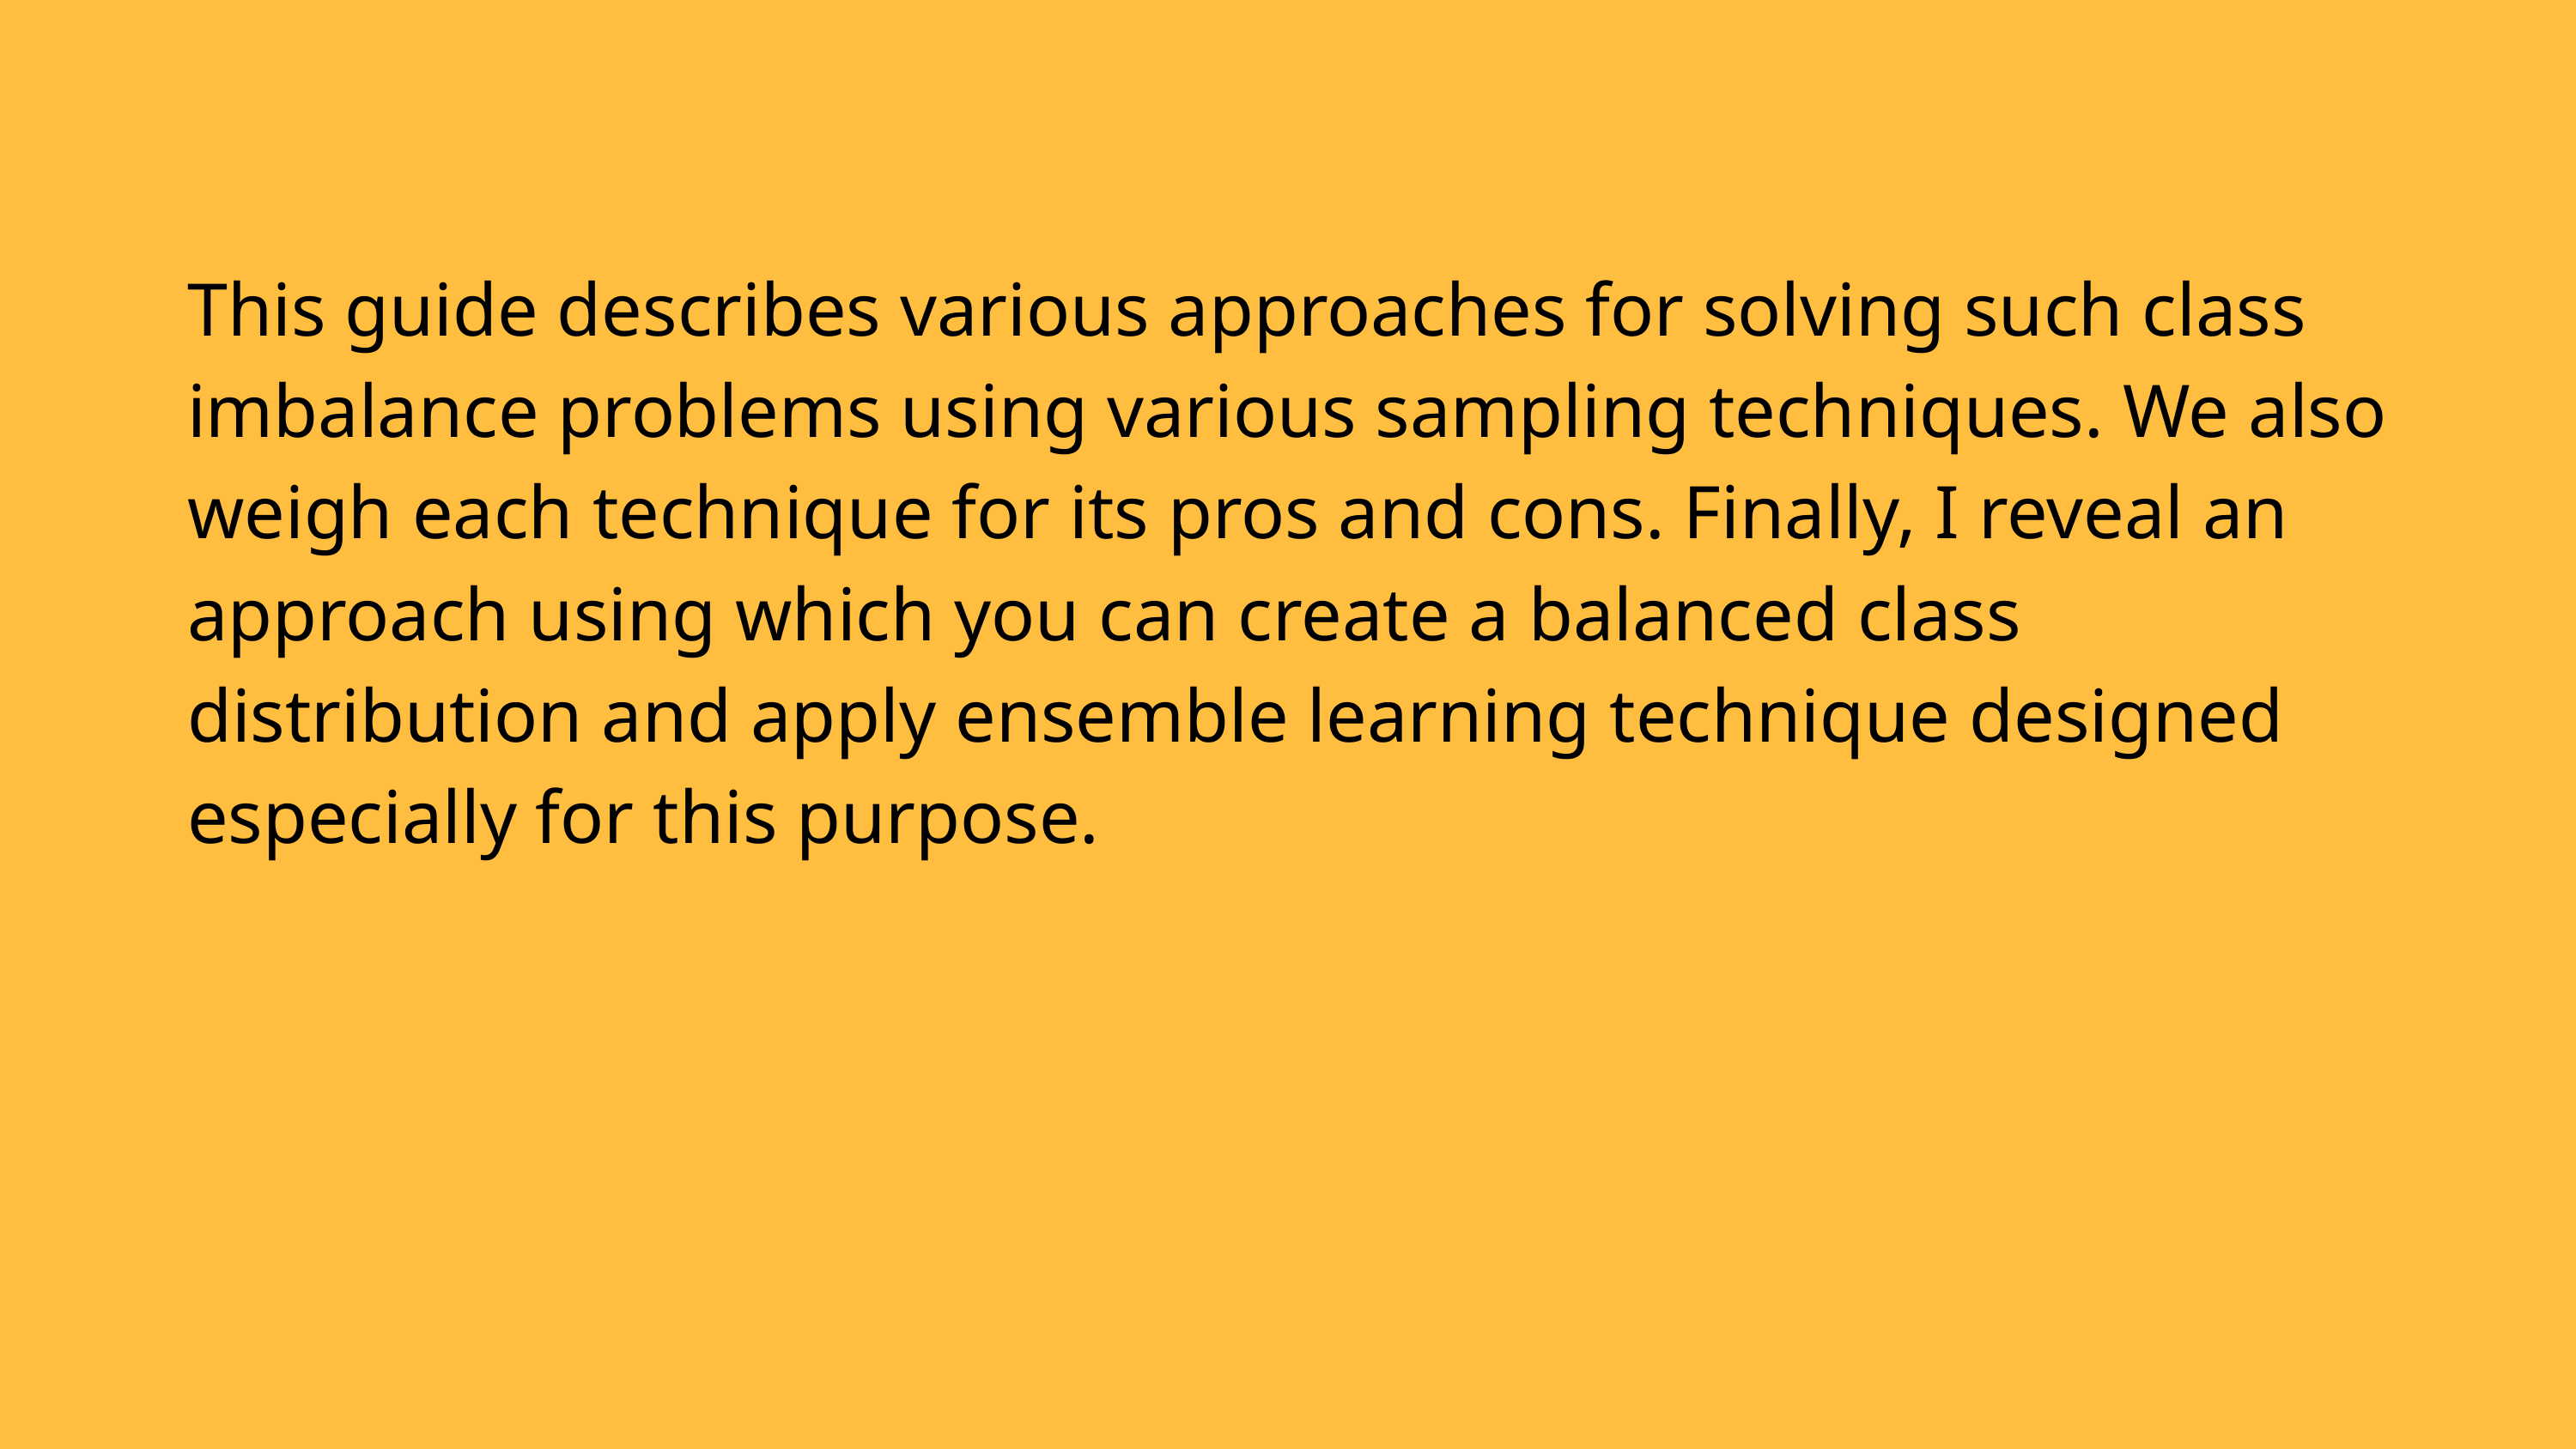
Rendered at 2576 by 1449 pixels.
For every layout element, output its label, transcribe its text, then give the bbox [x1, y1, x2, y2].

text_box This guide describes various approaches for solving such class imbalance problems using various sampling techniques. We also weigh each technique for its pros and cons. Finally, I reveal an approach using which you can create a balanced class distribution and apply ensemble learning technique designed especially for this purpose. [187, 248, 2432, 1057]
